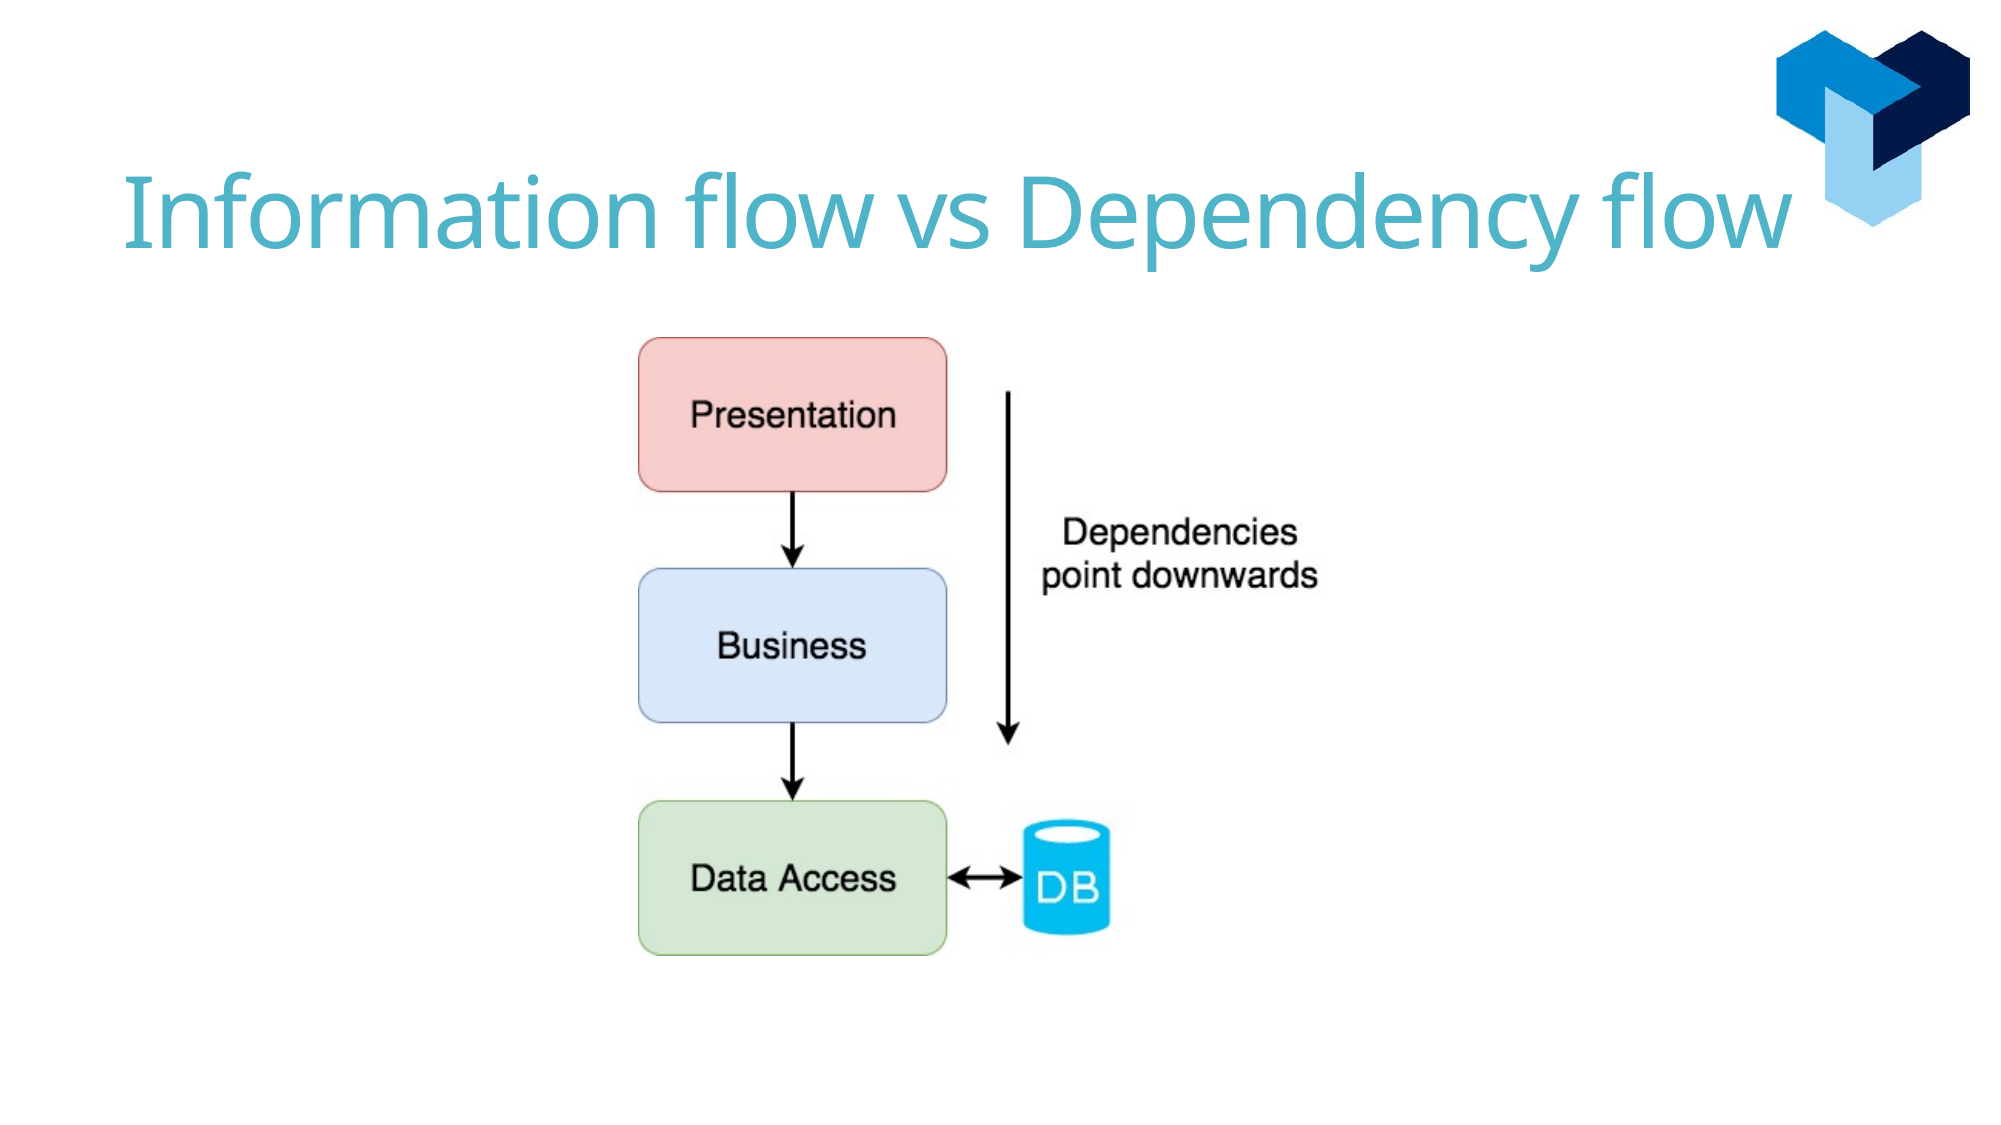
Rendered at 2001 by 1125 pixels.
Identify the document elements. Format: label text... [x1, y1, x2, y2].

picture [1750, 0, 2000, 246]
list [638, 337, 1348, 956]
title Information flow vs Dependency flow [107, 81, 1875, 354]
